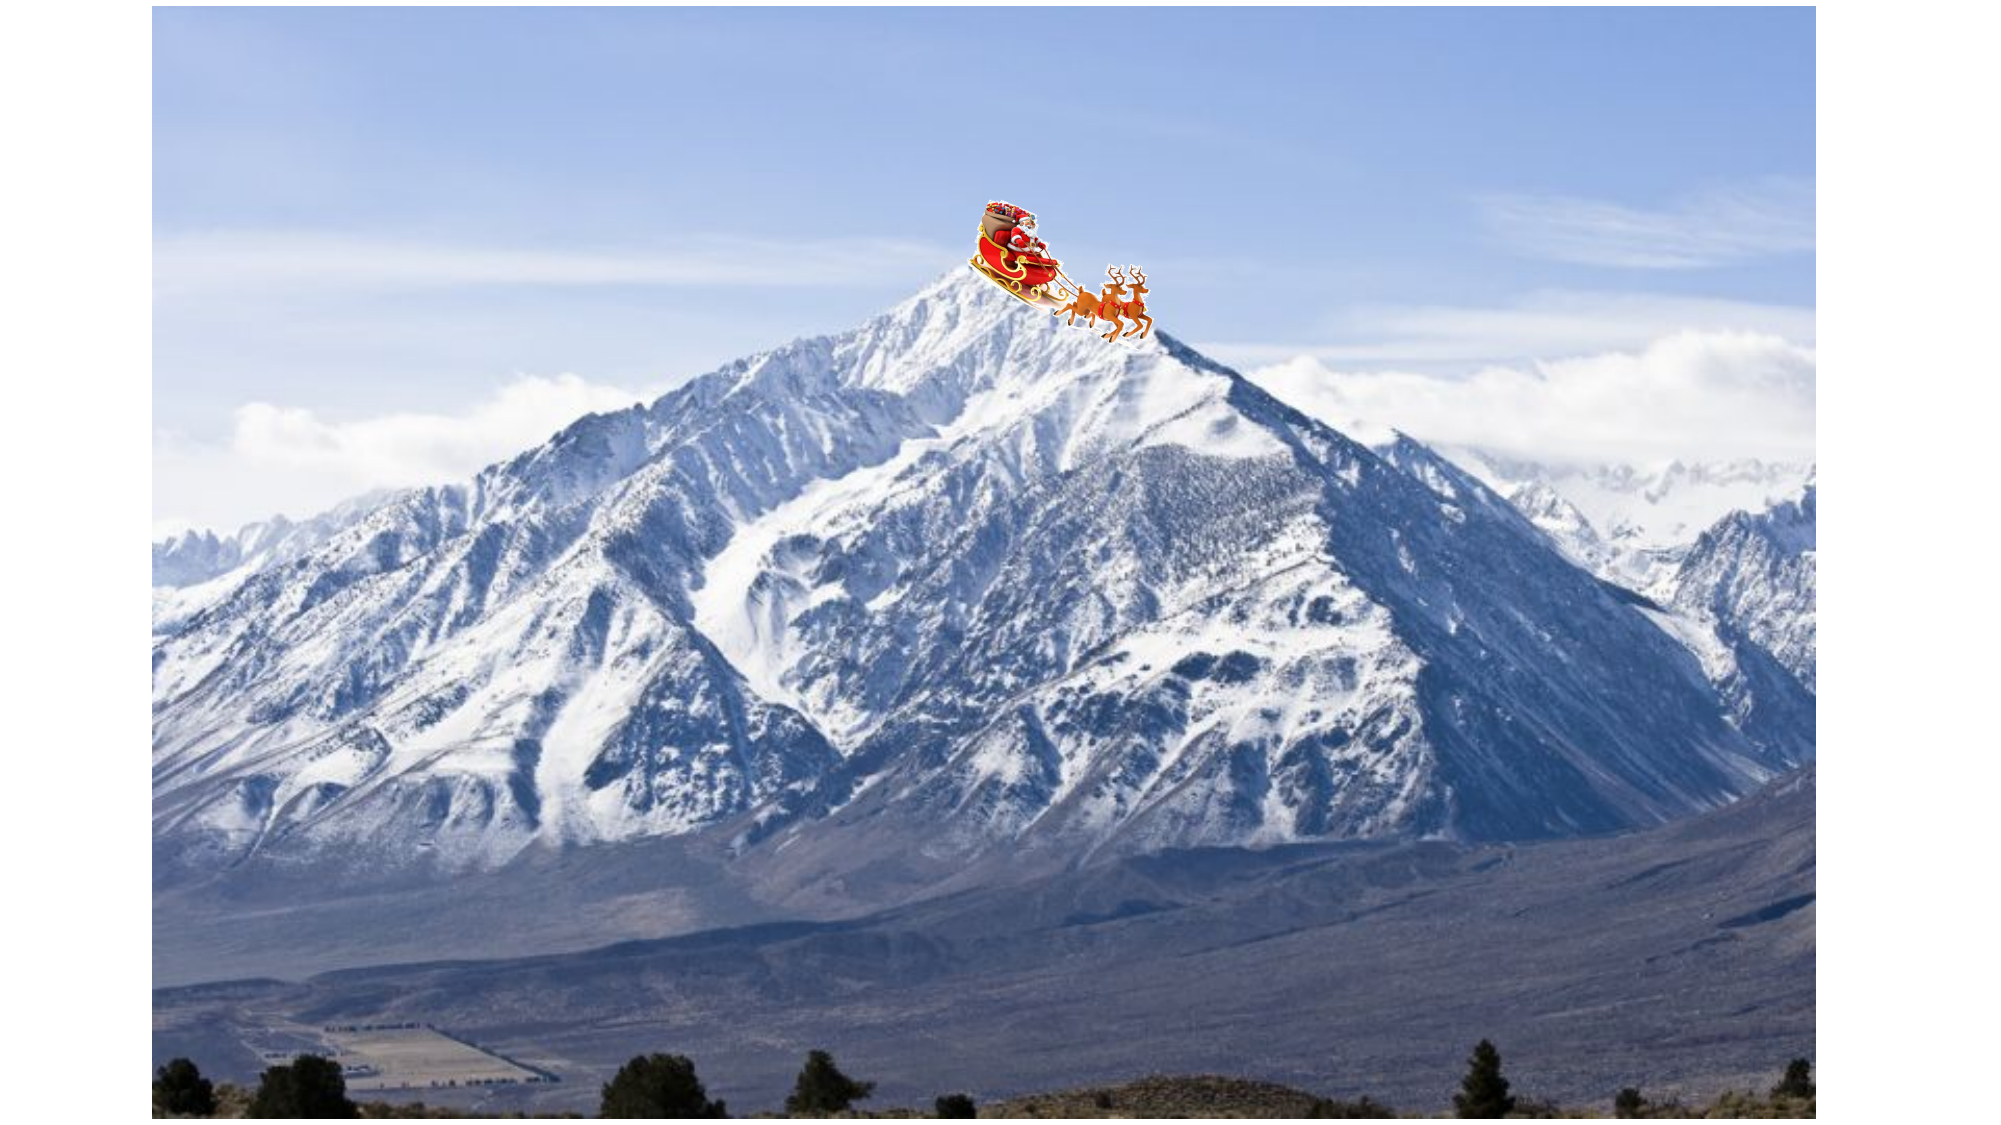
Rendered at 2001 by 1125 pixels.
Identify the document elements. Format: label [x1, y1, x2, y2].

picture [152, 6, 1816, 1119]
